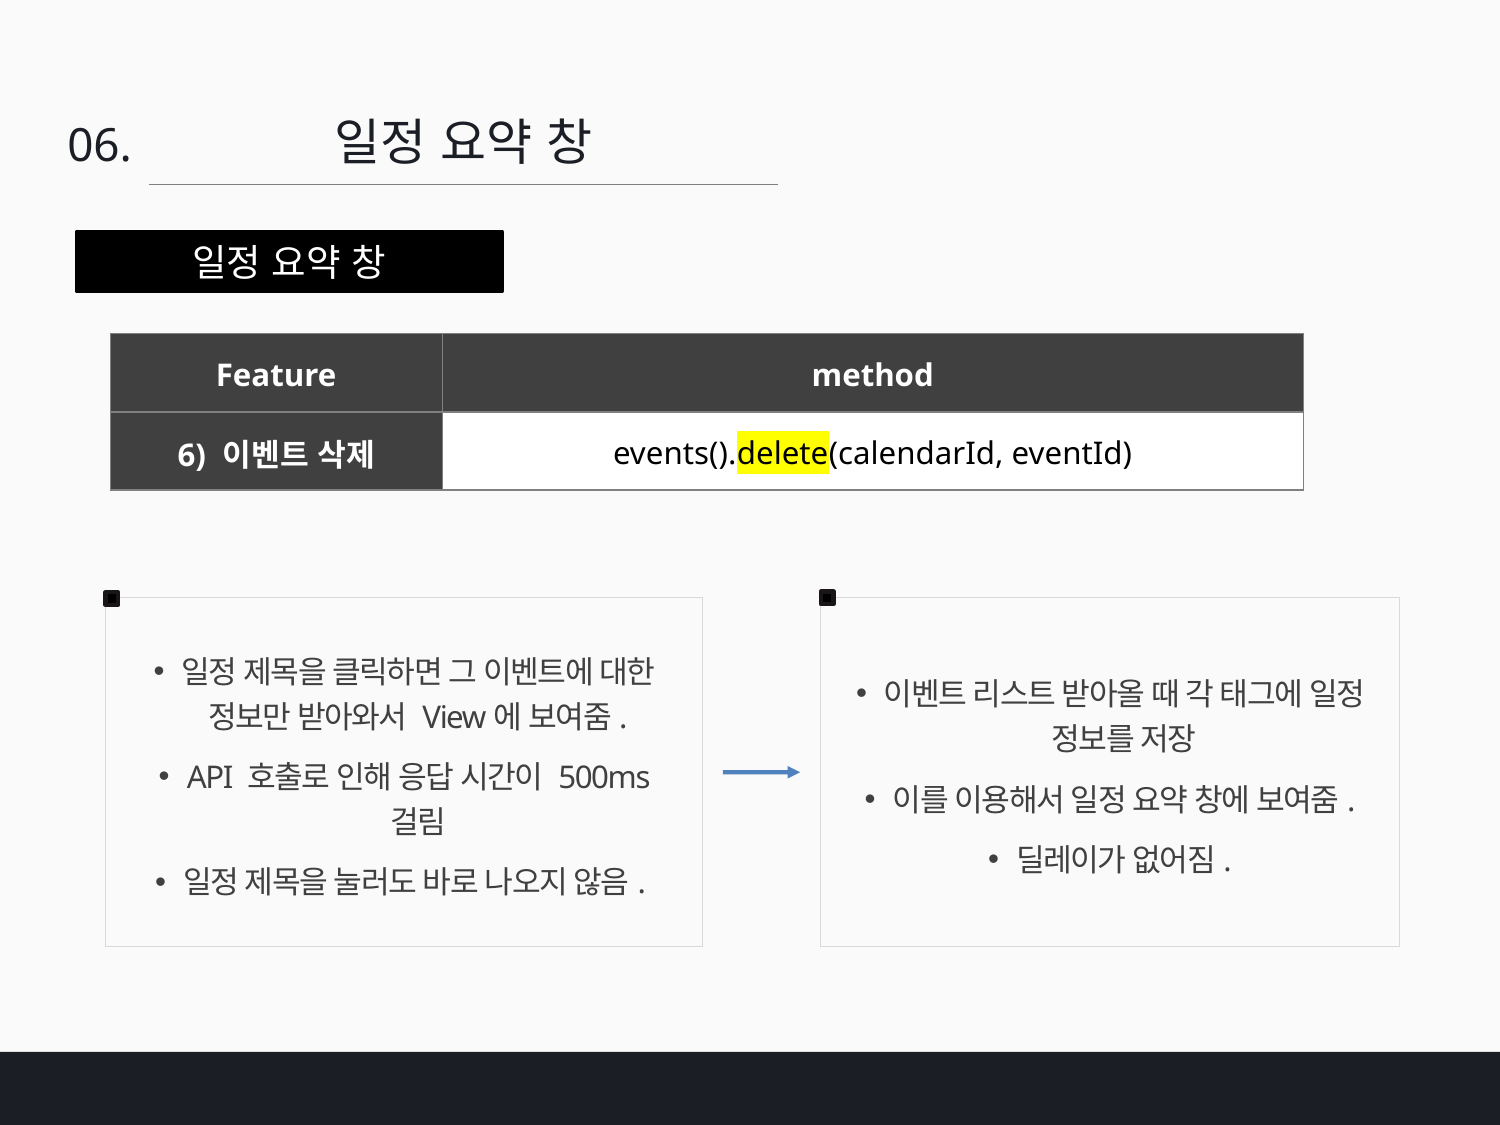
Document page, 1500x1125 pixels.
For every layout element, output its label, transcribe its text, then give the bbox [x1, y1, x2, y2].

table_cell events().delete(calendarId, eventId) [443, 413, 1303, 489]
table_cell 6) 이벤트 삭제 [111, 413, 442, 489]
text_box [103, 590, 120, 607]
table_header Feature [111, 334, 442, 411]
text_box 일정 제목을 클릭하면 그 이벤트에 대한 정보만 받아와서 View에 보여줌. API 호출로 인해 응답 시간이 500ms 걸림 일정 제목을 눌러도 바로 나오지 않음. [105, 597, 703, 947]
text_box 일정 요약 창 [105, 102, 821, 178]
text_box 이벤트 리스트 받아올 때 각 태그에 일정 정보를 저장 이를 이용해서 일정 요약 창에 보여줌. 딜레이가 없어짐. [820, 597, 1400, 947]
text_box 06. [45, 107, 166, 178]
text_box 일정 요약 창 [75, 230, 504, 293]
text_box [819, 589, 836, 606]
table_header method [443, 334, 1303, 411]
